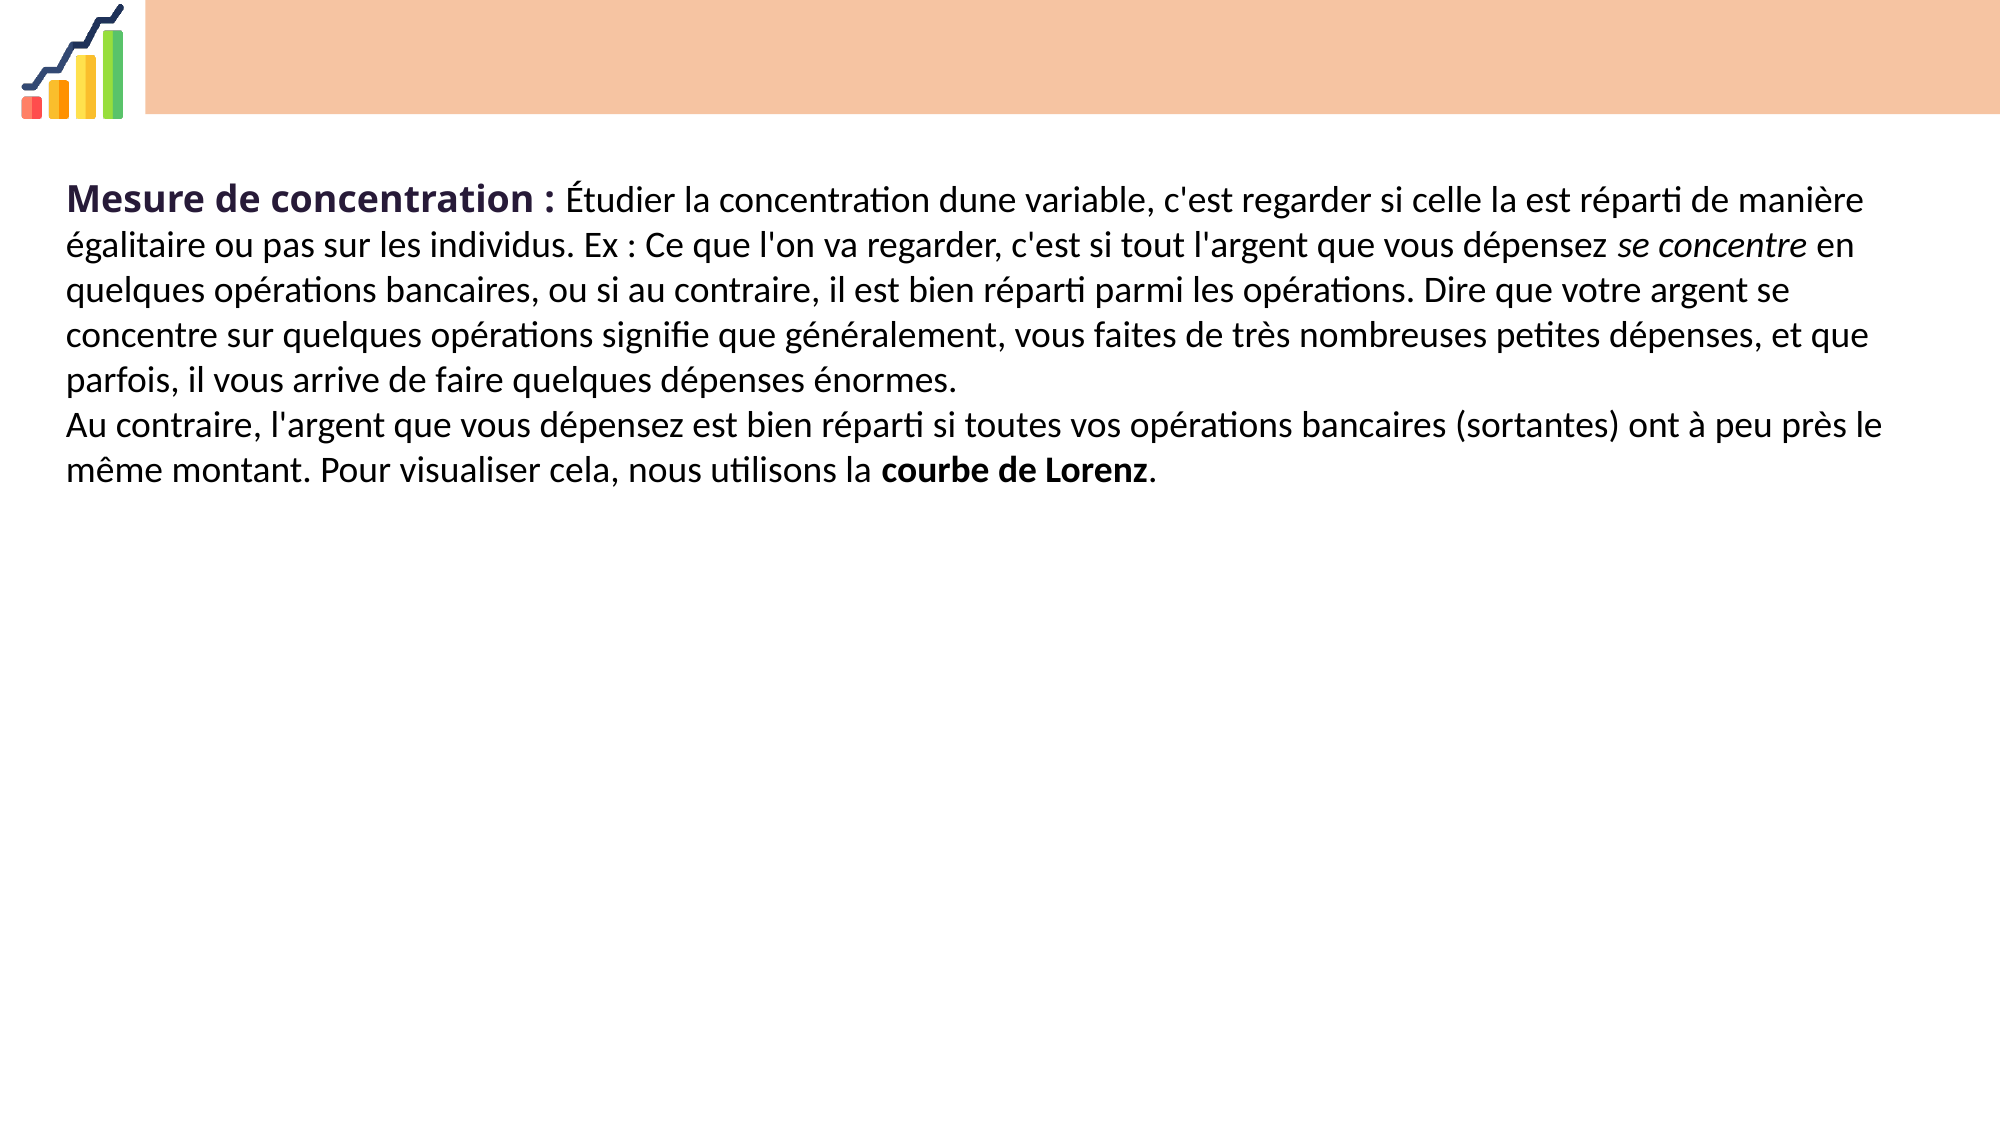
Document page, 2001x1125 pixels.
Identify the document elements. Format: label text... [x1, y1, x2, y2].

text_box Mesure de concentration : Étudier la concentration dune variable, c'est regarder si celle la est réparti de manière égalitaire ou pas sur les individus. Ex : Ce que l'on va regarder, c'est si tout l'argent que vous dépensez se concentre en quelques opérations bancaires, ou si au contraire, il est bien réparti parmi les opérations. Dire que votre argent se concentre sur quelques opérations signifie que généralement, vous faites de très nombreuses petites dépenses, et que parfois, il vous arrive de faire quelques dépenses énormes. Au contraire, l'argent que vous dépensez est bien réparti si toutes vos opérations bancaires (sortantes) ont à peu près le même montant. Pour visualiser cela, nous utilisons la courbe de Lorenz. [51, 168, 1949, 543]
picture [15, 4, 130, 119]
text_box [145, 0, 2000, 115]
